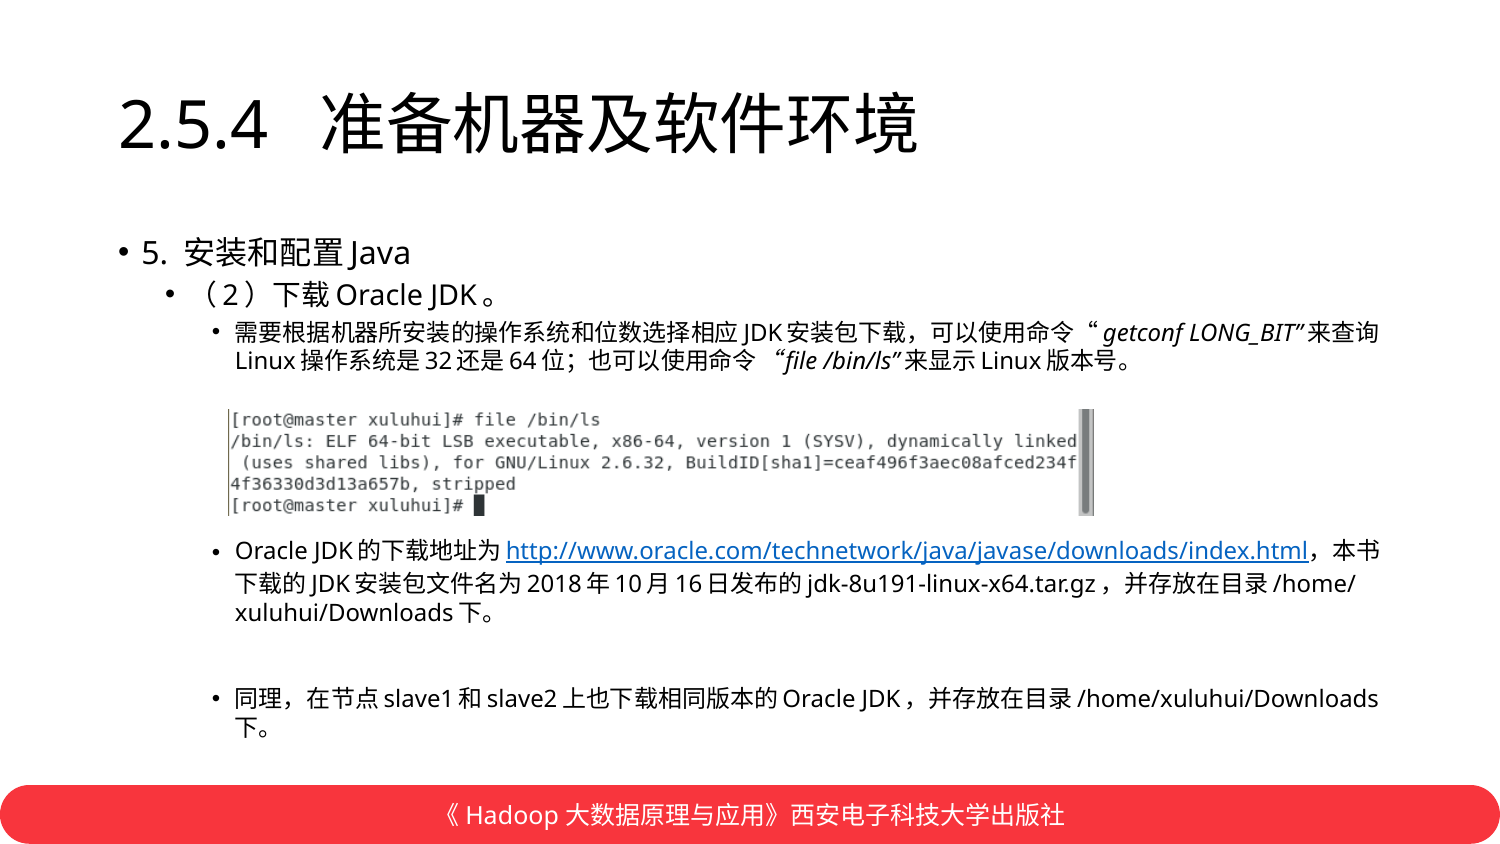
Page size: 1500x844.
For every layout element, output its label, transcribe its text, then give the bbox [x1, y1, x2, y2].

picture [228, 409, 1094, 516]
title 2.5.4 准备机器及软件环境 [103, 44, 1397, 208]
list 5. 安装和配置Java （2）下载Oracle JDK。 需要根据机器所安装的操作系统和位数选择相应JDK安装包下载，可以使用命令“getconf LONG_BIT”来查询Linux操作系统是32还是64位；也可以使用命令“file /bin/ls”来显示Linux版本号。 Oracle JDK的下载地址为http://www.oracle.com/technetwork/java/javase/downloads/index.html，本书下载的JDK安装包文件名为2018年10月16日发布的jdk-8u191-linux-x64.tar.gz，并存放在目录/home/xuluhui/Downloads下。 同理，在节点slave1和slave2上也下载相同版本的Oracle JDK，并存放在目录/home/xuluhui/Downloads下。 [103, 224, 1397, 760]
